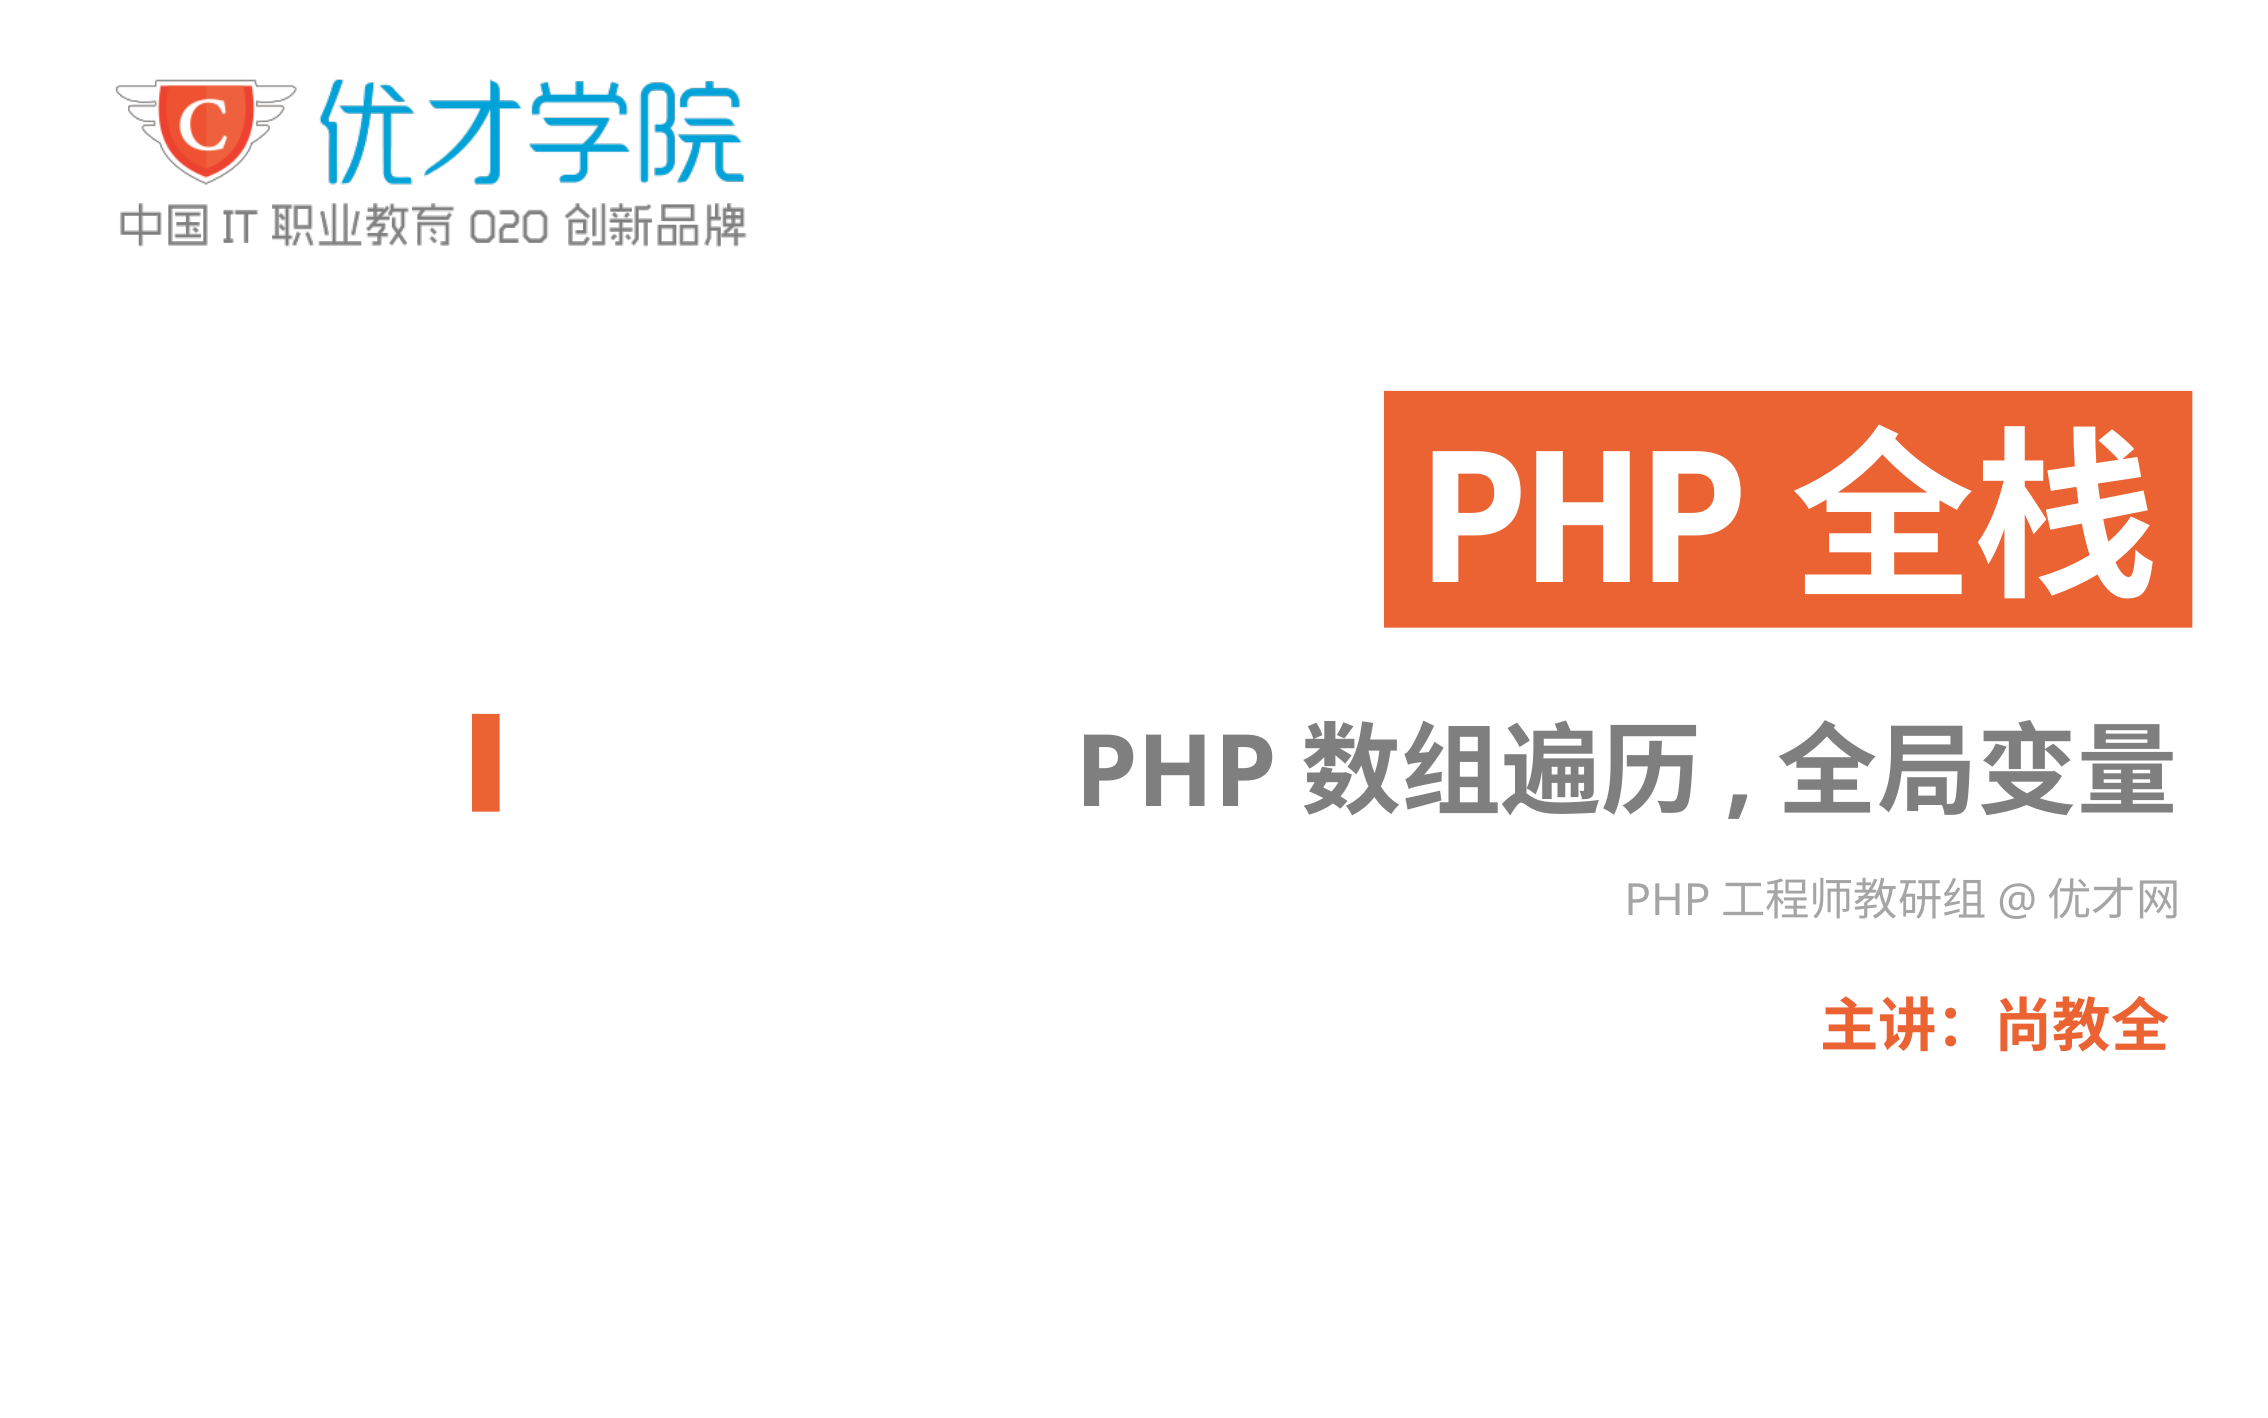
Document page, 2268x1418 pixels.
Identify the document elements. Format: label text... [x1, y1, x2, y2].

text_box PHP工程师教研组@优才网 [1609, 863, 2196, 932]
text_box PHP全栈 [1384, 390, 2193, 628]
text_box PHP数组遍历,全局变量 [837, 699, 2193, 955]
text_box 主讲：尚教全 [1805, 981, 2185, 1066]
text_box [471, 713, 501, 813]
picture [88, 76, 788, 255]
